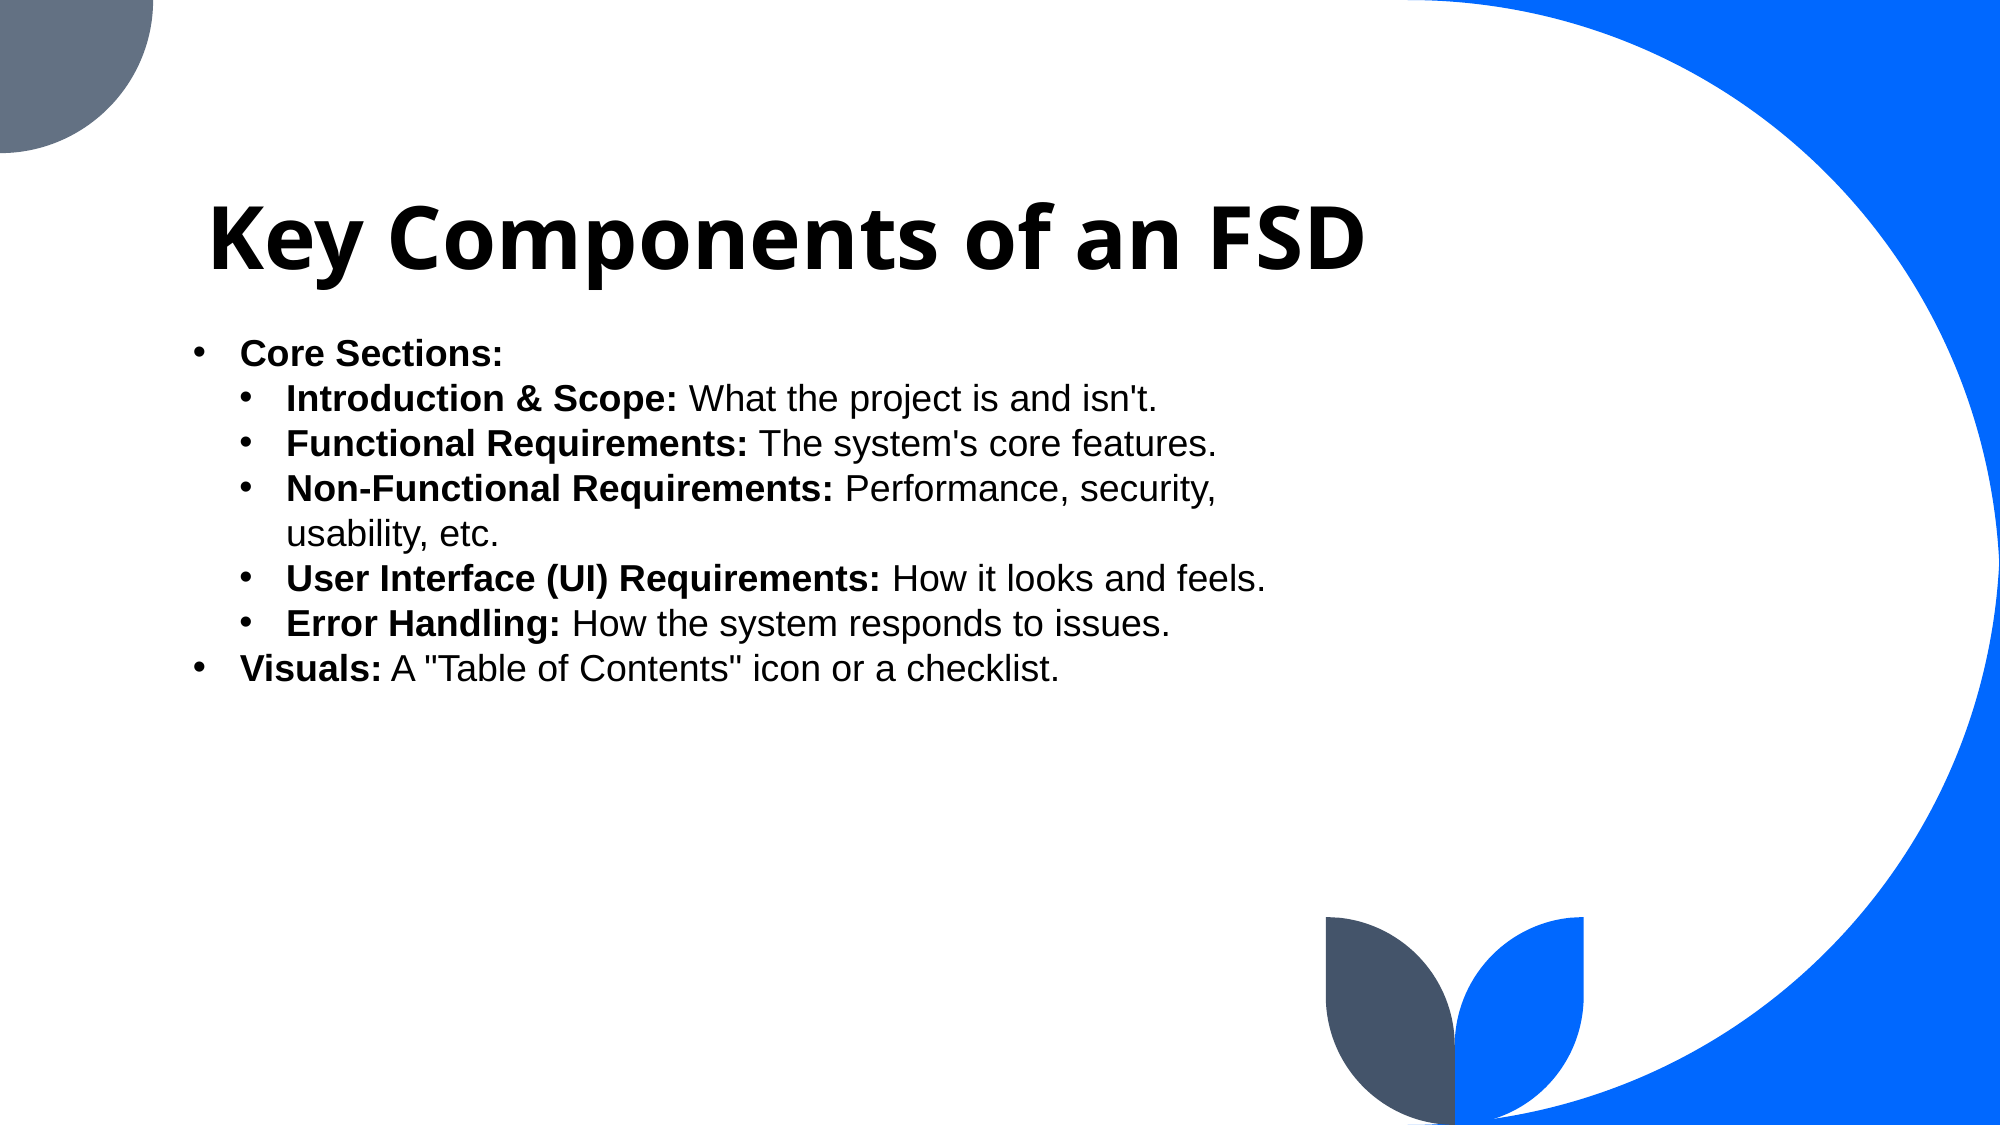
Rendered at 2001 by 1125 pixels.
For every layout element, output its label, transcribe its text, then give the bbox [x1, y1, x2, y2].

list Core Sections: Introduction & Scope: What the project is and isn't. Functional Requirements: The system's core features. Non-Functional Requirements: Performance, security, usability, etc. User Interface (UI) Requirements: How it looks and feels. Error Handling: How the system responds to issues. Visuals: A "Table of Contents" icon or a checklist. [177, 183, 1295, 836]
title Key Components of an FSD [191, 22, 1767, 294]
